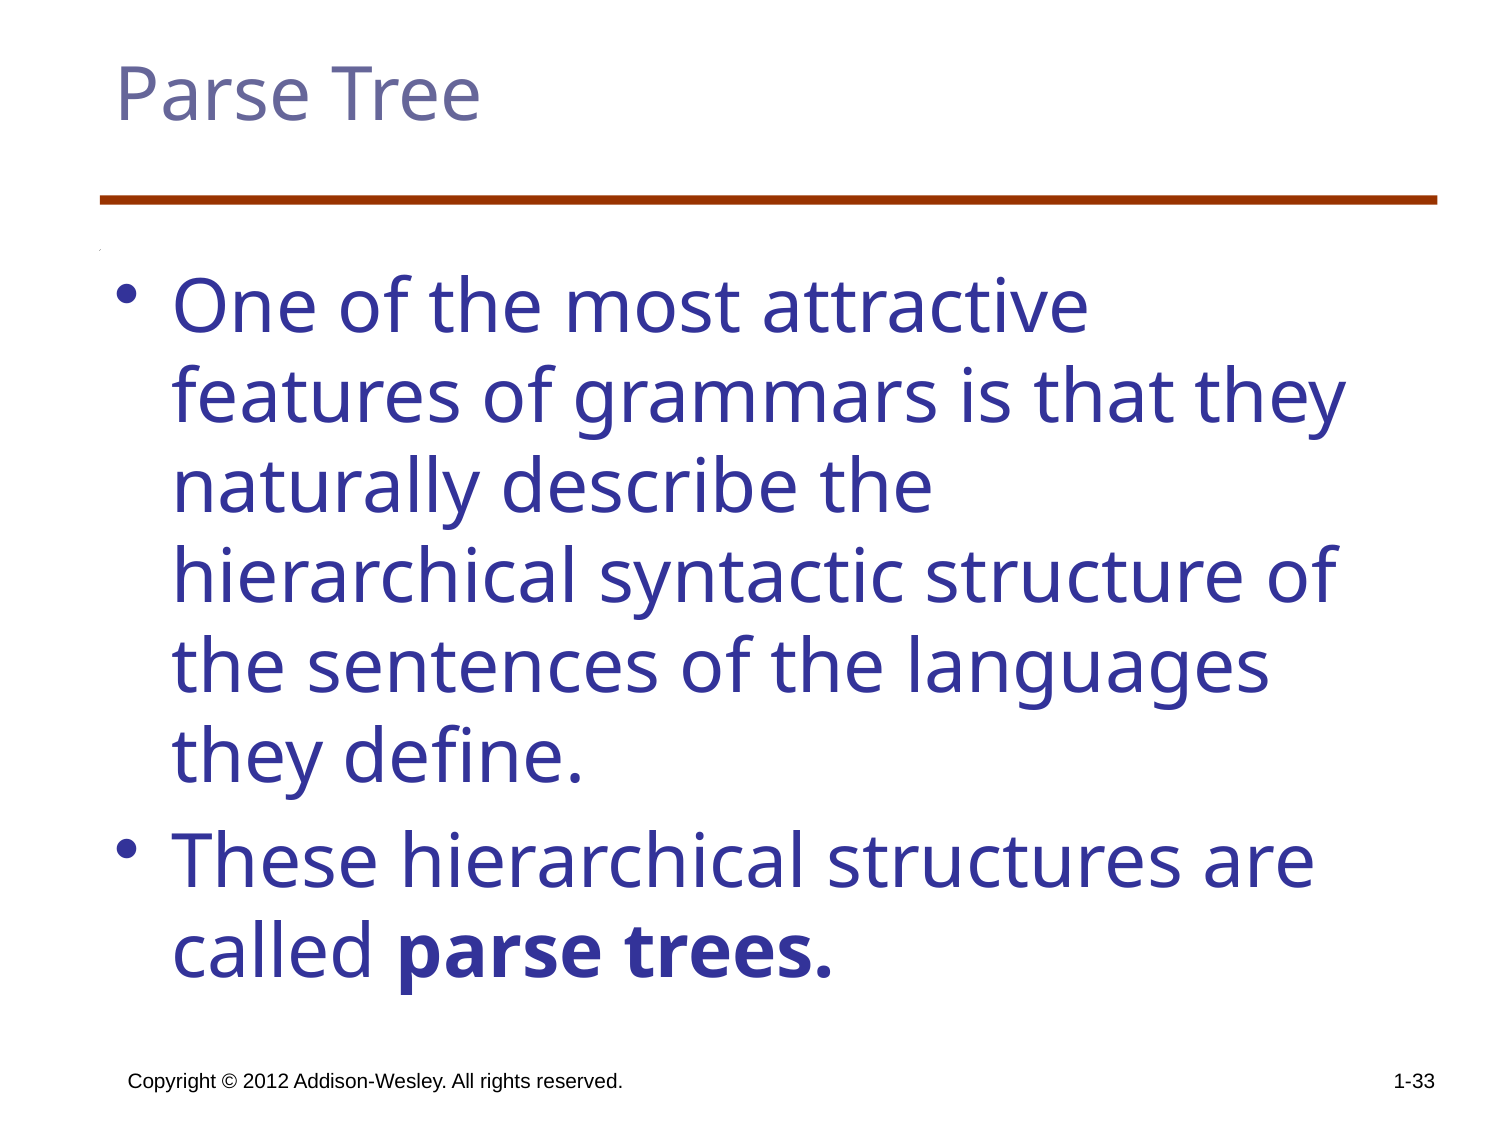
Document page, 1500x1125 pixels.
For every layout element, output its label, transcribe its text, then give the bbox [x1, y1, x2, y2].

slide_number 1-33 [1137, 1024, 1451, 1101]
title Parse Tree [99, 37, 1438, 226]
list One of the most attractive features of grammars is that they naturally describe the hierarchical syntactic structure of the sentences of the languages they define. These hierarchical structures are called parse trees. [99, 249, 1376, 988]
footer Copyright © 2012 Addison-Wesley. All rights reserved. [112, 1024, 801, 1101]
